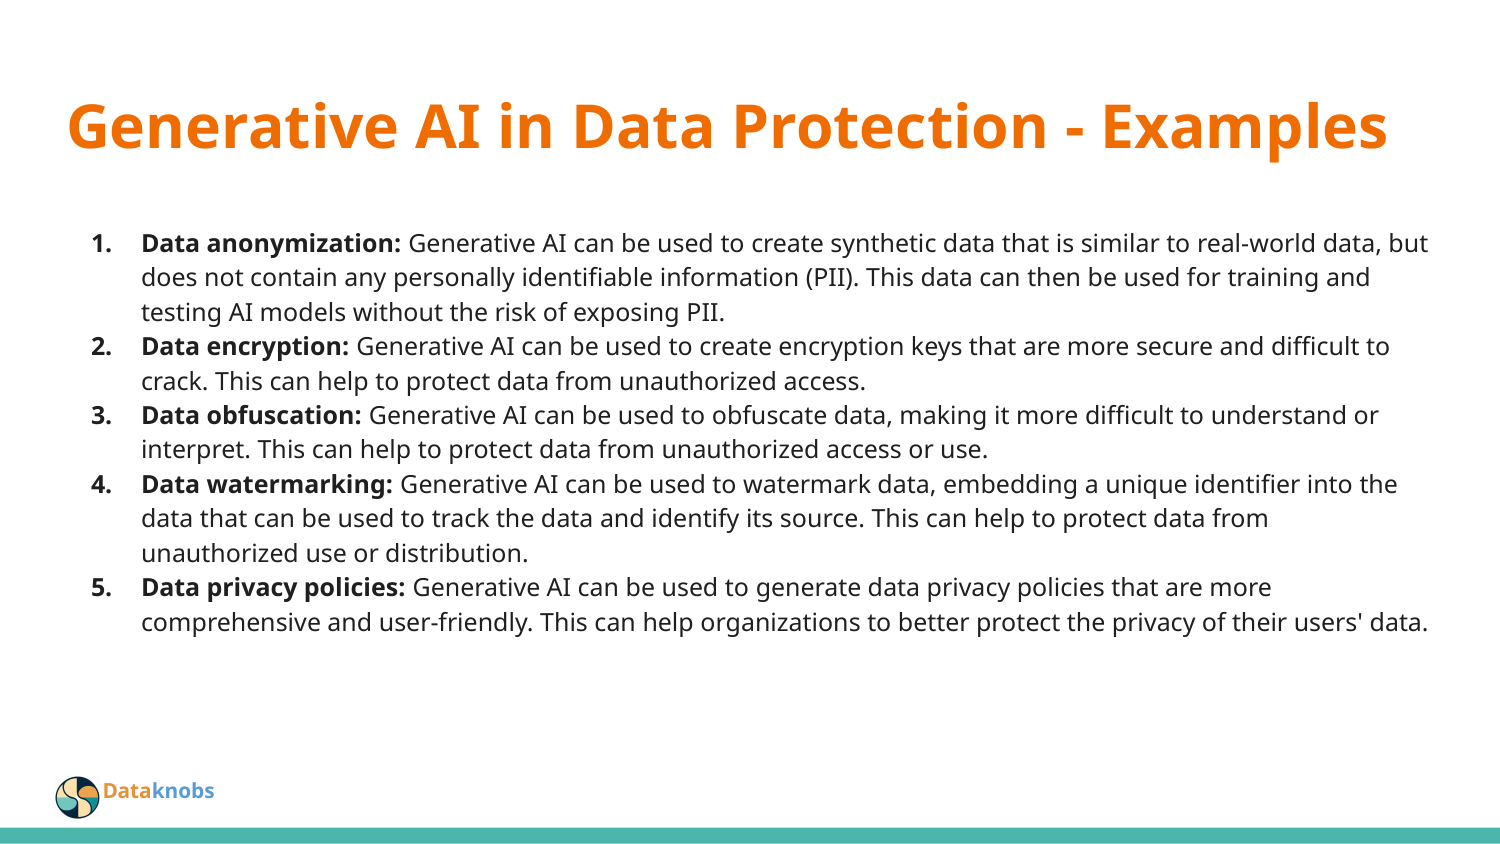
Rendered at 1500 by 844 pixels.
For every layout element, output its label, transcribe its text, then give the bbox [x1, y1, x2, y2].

title Generative AI in Data Protection - Examples [51, 72, 1449, 189]
list Data anonymization: Generative AI can be used to create synthetic data that is similar to real-world data, but does not contain any personally identifiable information (PII). This data can then be used for training and testing AI models without the risk of exposing PII. Data encryption: Generative AI can be used to create encryption keys that are more secure and difficult to crack. This can help to protect data from unauthorized access. Data obfuscation: Generative AI can be used to obfuscate data, making it more difficult to understand or interpret. This can help to protect data from unauthorized access or use. Data watermarking: Generative AI can be used to watermark data, embedding a unique identifier into the data that can be used to track the data and identify its source. This can help to protect data from unauthorized use or distribution. Data privacy policies: Generative AI can be used to generate data privacy policies that are more comprehensive and user-friendly. This can help organizations to better protect the privacy of their users' data. [51, 207, 1449, 750]
picture [55, 776, 100, 819]
